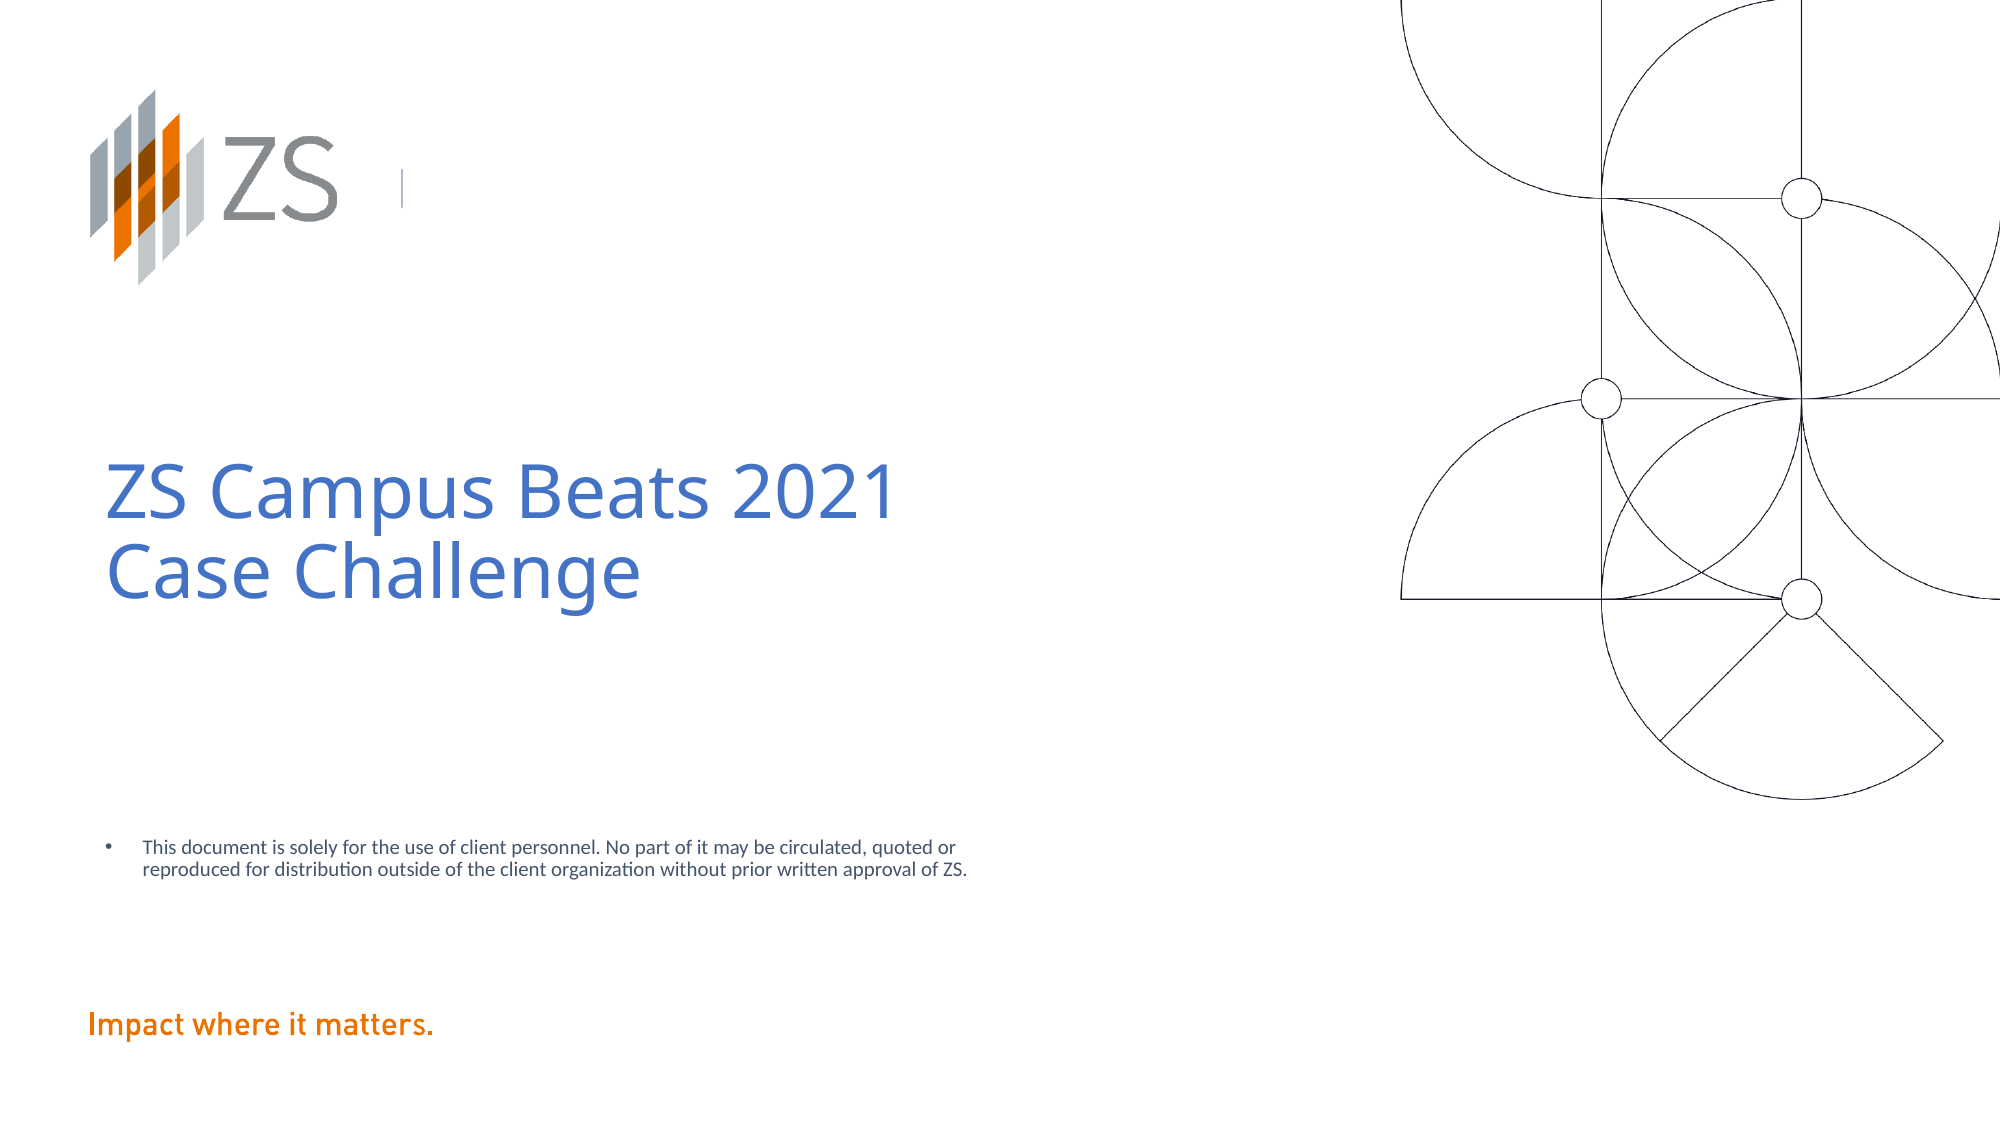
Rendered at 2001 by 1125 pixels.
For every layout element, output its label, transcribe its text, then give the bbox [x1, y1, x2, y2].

list This document is solely for the use of client personnel. No part of it may be circulated, quoted or reproduced for distribution outside of the client organization without prior written approval of ZS. [90, 838, 1036, 889]
title ZS Campus Beats 2021 Case Challenge [90, 350, 1035, 623]
picture [90, 89, 337, 285]
picture [1400, 0, 2000, 800]
